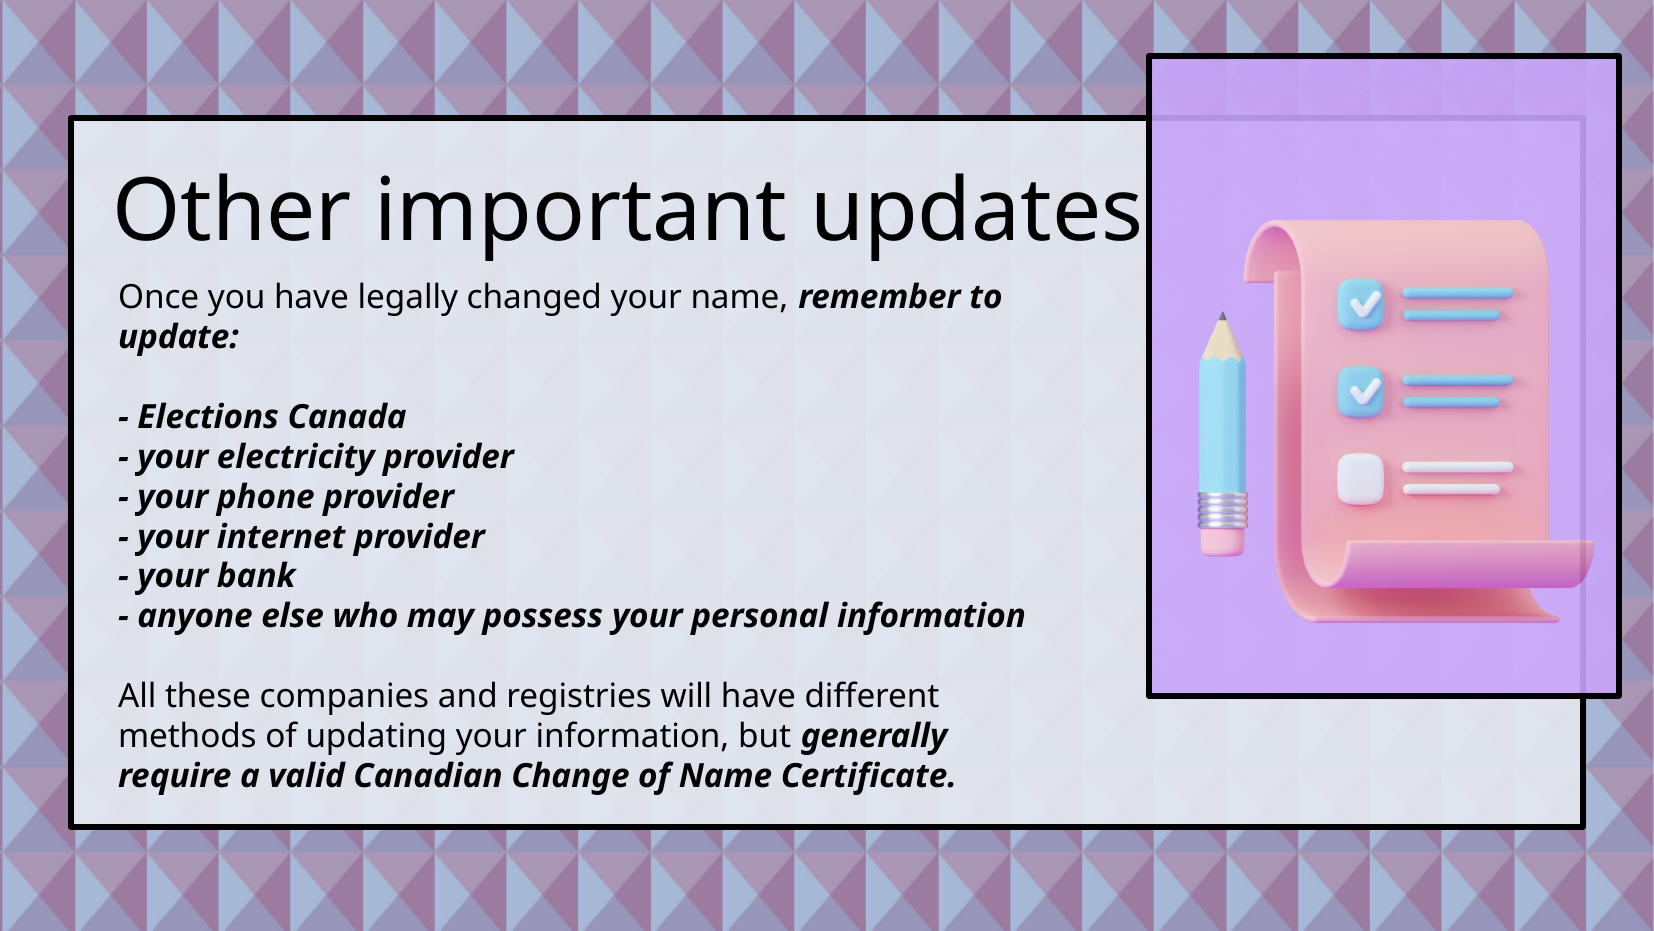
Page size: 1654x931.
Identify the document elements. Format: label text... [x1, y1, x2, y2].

text_box [70, 118, 1583, 827]
picture [0, 0, 1654, 931]
text_box Once you have legally changed your name, remember to update: - Elections Canada - your electricity provider - your phone provider - your internet provider - your bank - anyone else who may possess your personal information All these companies and registries will have different methods of updating your information, but generally require a valid Canadian Change of Name Certificate. [118, 275, 1063, 729]
title Other important updates [112, 153, 1146, 259]
